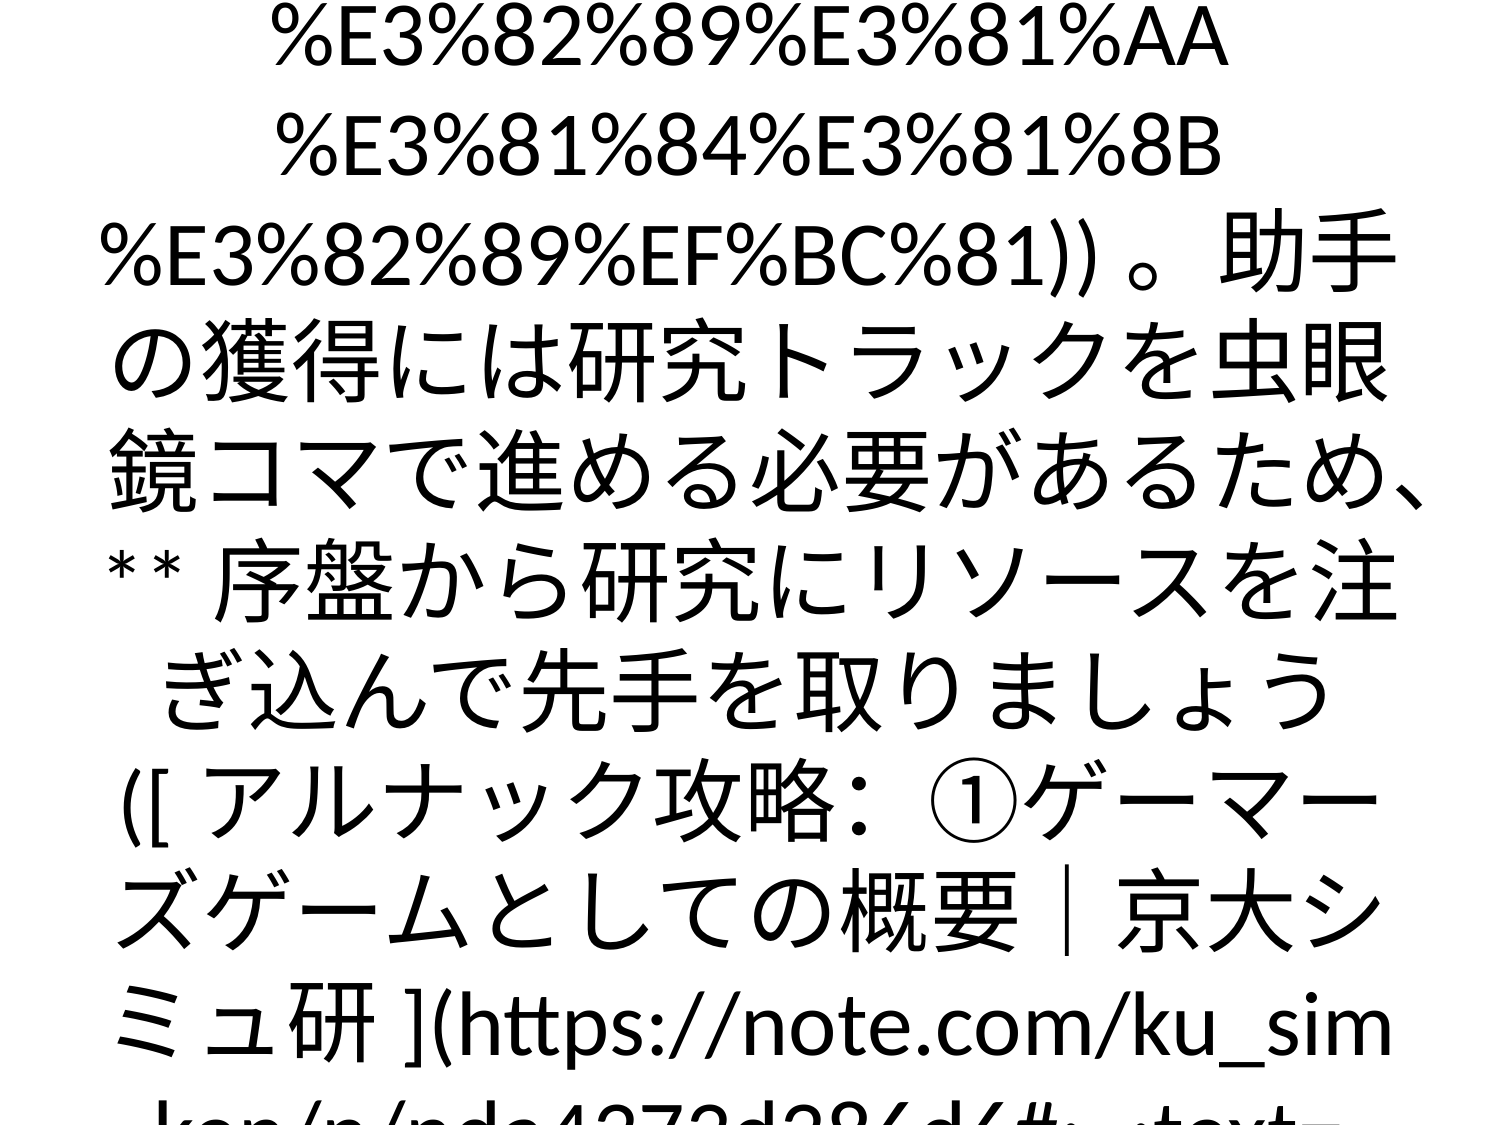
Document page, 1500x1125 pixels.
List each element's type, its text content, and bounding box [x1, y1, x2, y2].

title - **研究トラックの先行と助手の確保:** 序盤はとにかく研究トラックで他プレイヤーより先行し、**2ラウンド終了時点までに助手（アシスタント）2人を獲得**することが最重要目標です ([〖アルナック攻略〗2ラウンド以内で助手2人獲得する方法～序盤が大切 - カズンズンブログ](https://kazunzun.com/wp/arunakku-zyobann#:~:text=%E3%82%A2%E3%83%AB%E3%83%8A%E3%83%83%E3%82%AF%E3%81%A7%E3%81%AF%20%E5%BA%8F%E7%9B%A4%E3%81%A7%E3%81%A4%E3%81%84%E3%81%9F%E5%B7%AE%E3%81%AF%E7%B8%AE%E3%81%BE%E3%82%8A%E3%81%BE%E3%81%9B%E3%82%93%EF%BC%81)) ([〖アルナック攻略〗目指せ脱初心者！鳥面で80点を安定して取る方法！ - カズンズンブログ](https://kazunzun.com/wp/arunakku-kihonsenryaku#:~:text=80%E7%82%B9%E5%8F%96%E3%82%8B%E3%81%AB%E3%81%AF%E7%A0%94%E7%A9%B6%E3%83%88%E3%83%A9%E3%83%83%E3%82%AF%E3%81%8C%E5%BF%85%E9%A0%88%E3%80%82%202%E3%83%A9%E3%82%A6%E3%83%B3%E3%83%89%E4%BB%A5%E5%86%85%E3%81%A7%E5%8A%A9%E6%89%8B%E3%82%922%E4%BA%BA%E7%8D%B2%E5%BE%97%E3%80%82))。助手は毎ラウンド追加のリソース供給源となり、中盤以降の行動数を大きく伸ばします。実際、**助手2人の効果で得られる資源はキャンプ地1回分ほどにも相当する**ため、早期に揃えないと資源生産で後れを取ります ([〖アルナック攻略〗目指せ脱初心者！鳥面で80点を安定して取る方法！ - カズンズンブログ](https://kazunzun.com/wp/arunakku-kihonsenryaku#:~:text=%E3%81%9D%E3%82%8C%E3%81%AF%E2%80%A6%20%E5%8A%A9%E6%89%8B%E3%81%8C%E5%8F%96%E3%82%8C%E3%81%AA%E3%81%84%E3%81%A8%20%E7%94%9F%E7%94%A3%E5%8A%9B%E3%81%8C%E4%B8%8A%E3%81%8C%E3%82%89%E3%81%AA%E3%81%84%E3%81%8B%E3%82%89%EF%BC%81))。助手の獲得には研究トラックを虫眼鏡コマで進める必要があるため、**序盤から研究にリソースを注ぎ込んで先手を取りましょう ([アルナック攻略：①ゲーマーズゲームとしての概要｜京大シミュ研](https://note.com/ku_simken/n/nda4373d386d6#:~:text=%E3%81%9D%E3%81%AE%E4%B8%80%E7%95%AA%E3%81%AE%E8%A6%81%E5%9B%A0%E3%81%AF%E3%80%81%E8%A6%81%E7%B4%A0%E3%81%8C%E5%A4%9A%E3%81%84%E3%82%8F%E3%82%8A%E3%81%AB%E6%88%A6%E7%95%A5%E3%81%8C%E5%B0%91%E3%81%AA%E3%81%84%E3%81%93%E3%81%A8%E3%81%AB%E3%81%82%E3%82%8A%E3%81%BE%E3%81%99%E3%80%82%E3%81%B6%E3%81%A3%E3%81%A1%E3%82%83%E3%81%91%E3%80%81%E3%81%93%E3%81%AE%E3%82%B2%E3%83%BC%E3%83%A0%E3%81%AE%E6%88%A6%E7%95%A5%E3%81%AF%E4%B8%80%E3%81%A4%E3%81%A7%E3%81%99%E3%80%82%E7%A0%94%E7%A9%B6%E3%83%88%E3%83%A9%E3%83%83%E3%82%AF%E3%81%A7%E7%9B%B8%E6%89%8B%E3%82%88%E3%82%8A%E5%85%88%E8%A1%8C%E3%81%99%E3%82%8B%E3%80%82%E3%81%9D%E3%82%8C%E3%81%A0%E3%81%91%E3%81%A7%E3%81%99%E3%80%82)) ([〖アルナック攻略〗2ラウンド以内で助手2人獲得する方法～序盤が大切 - カズンズンブログ](https://kazunzun.com/wp/arunakku-zyobann#:~:text=%E8%B3%87%E6%BA%90%E3%81%8C%E6%89%8B%E3%81%AB%E5%85%A5%E3%82%8A%E3%81%AB%E3%81%8F%E3%81%84%E5%BA%8F%E7%9B%A4%E3%81%A7%E3%81%AF%E3%80%81%20%E5%85%88%E8%A1%8C%E3%83%9C%E3%83%BC%E3%83%8A%E3%82%B9%E3%82%82%E5%A4%A7%E5%88%87%E3%80%82))**。特に1人目の助手は最速で確保し、可能ならラウンド2までに2人目も取りたいところです。 [75, 45, 1425, 233]
